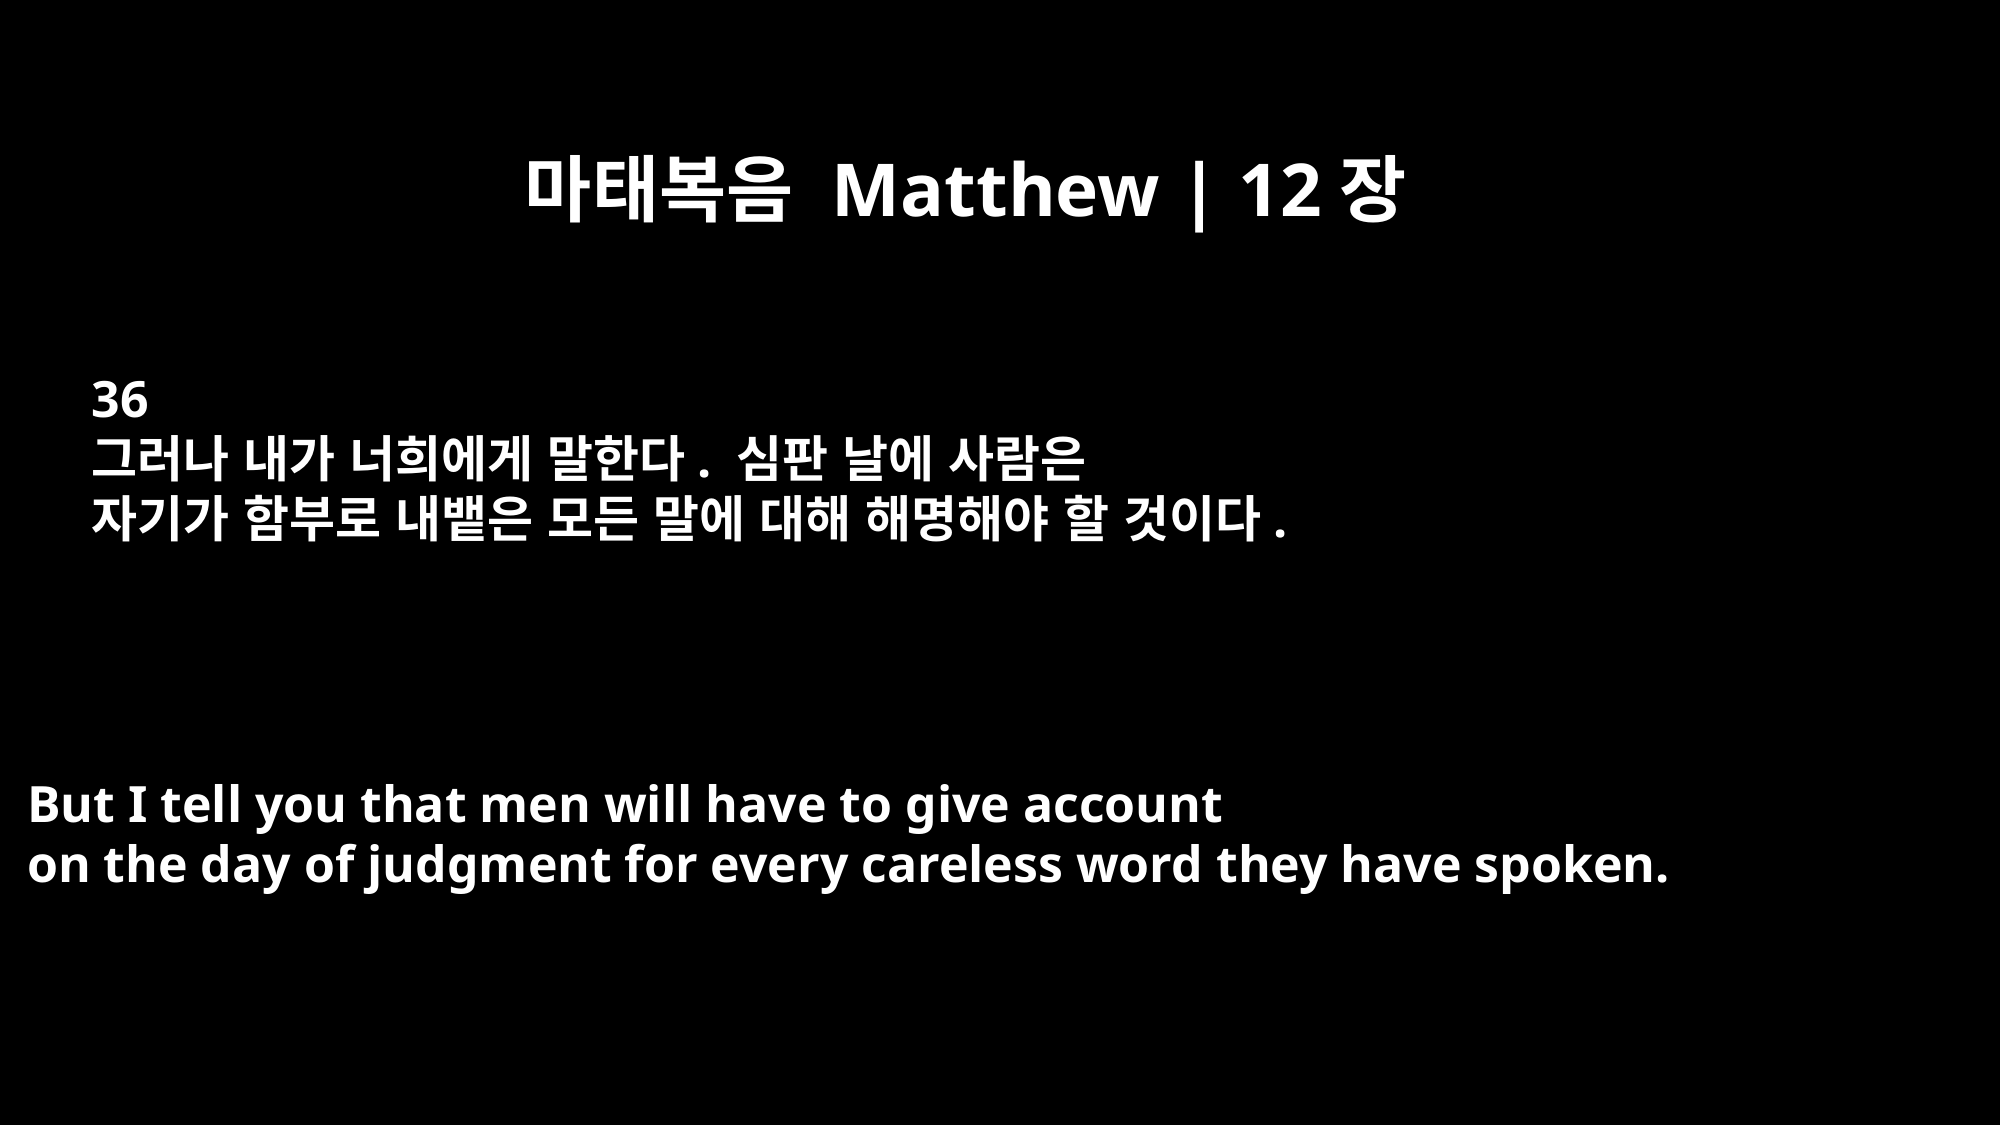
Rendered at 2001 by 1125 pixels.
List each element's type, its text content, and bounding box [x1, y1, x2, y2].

text_box 마태복음 Matthew | 12장 [510, 136, 1422, 239]
text_box But I tell you that men will have to give account on the day of judgment for every careless word they have spoken. [12, 764, 1685, 900]
text_box 36 그러나 내가 너희에게 말한다. 심판 날에 사람은 자기가 함부로 내뱉은 모든 말에 대해 해명해야 할 것이다. [76, 359, 1303, 555]
